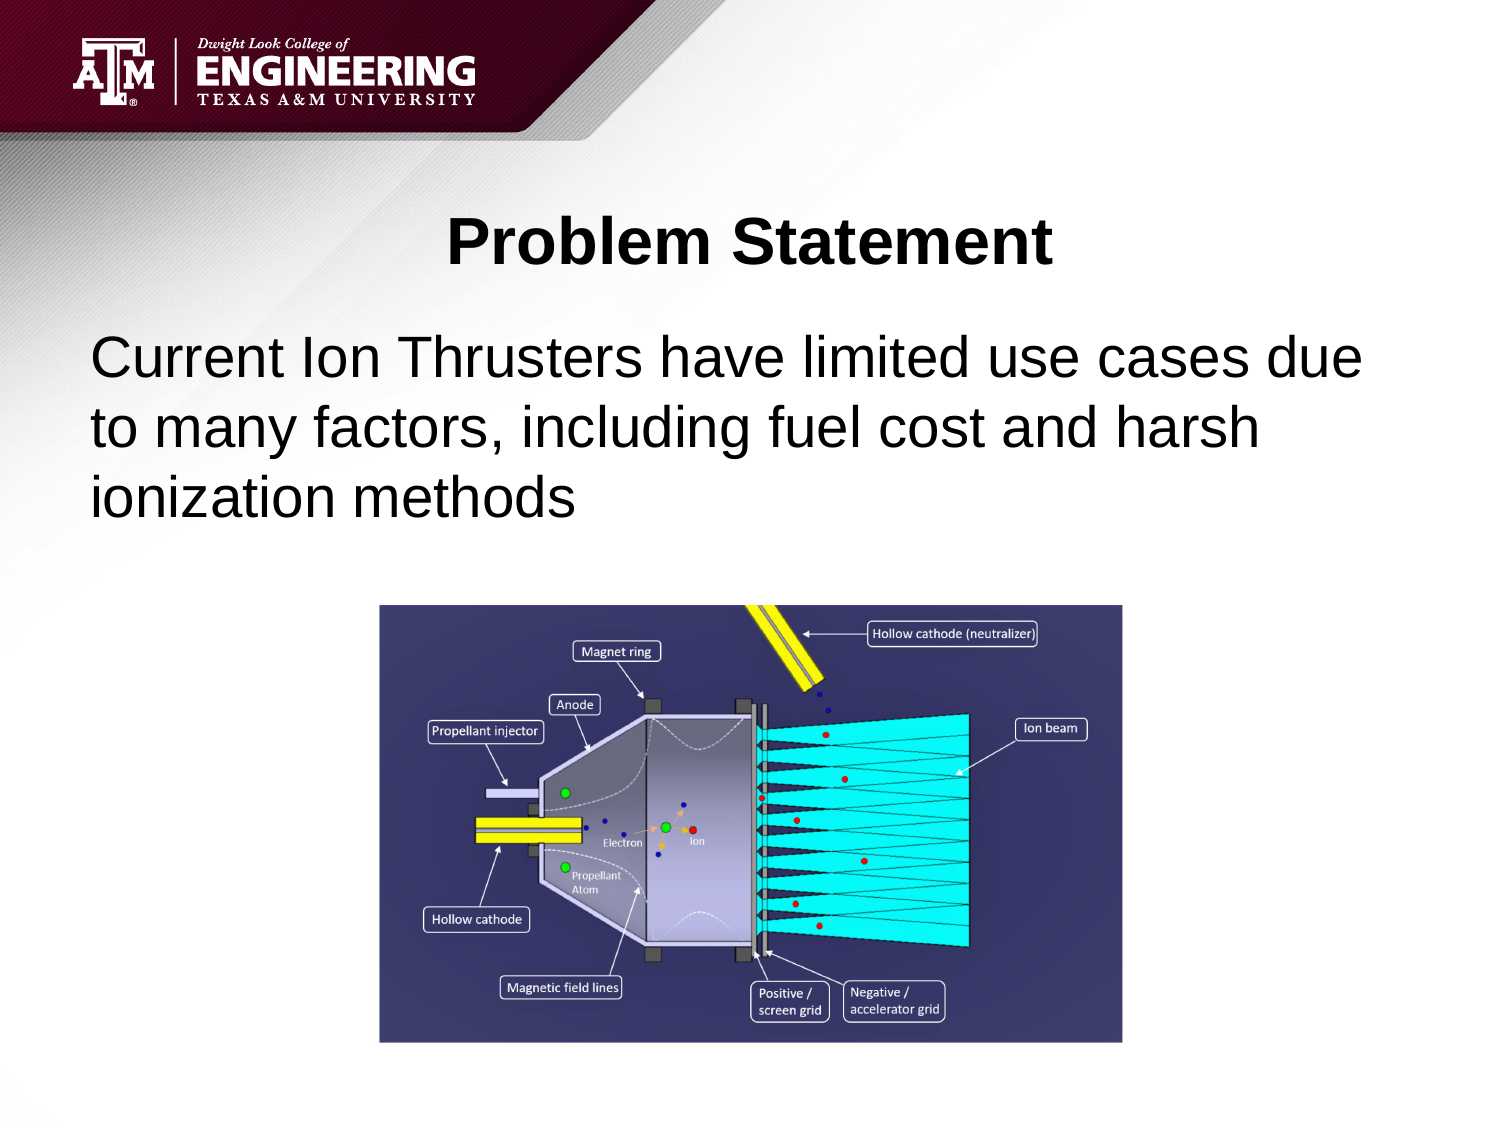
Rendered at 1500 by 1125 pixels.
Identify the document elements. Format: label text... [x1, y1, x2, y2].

text_box Current Ion Thrusters have limited use cases due to many factors, including fuel cost and harsh ionization methods [74, 303, 1425, 532]
title Problem Statement [75, 172, 1425, 303]
picture [0, 0, 1500, 1125]
